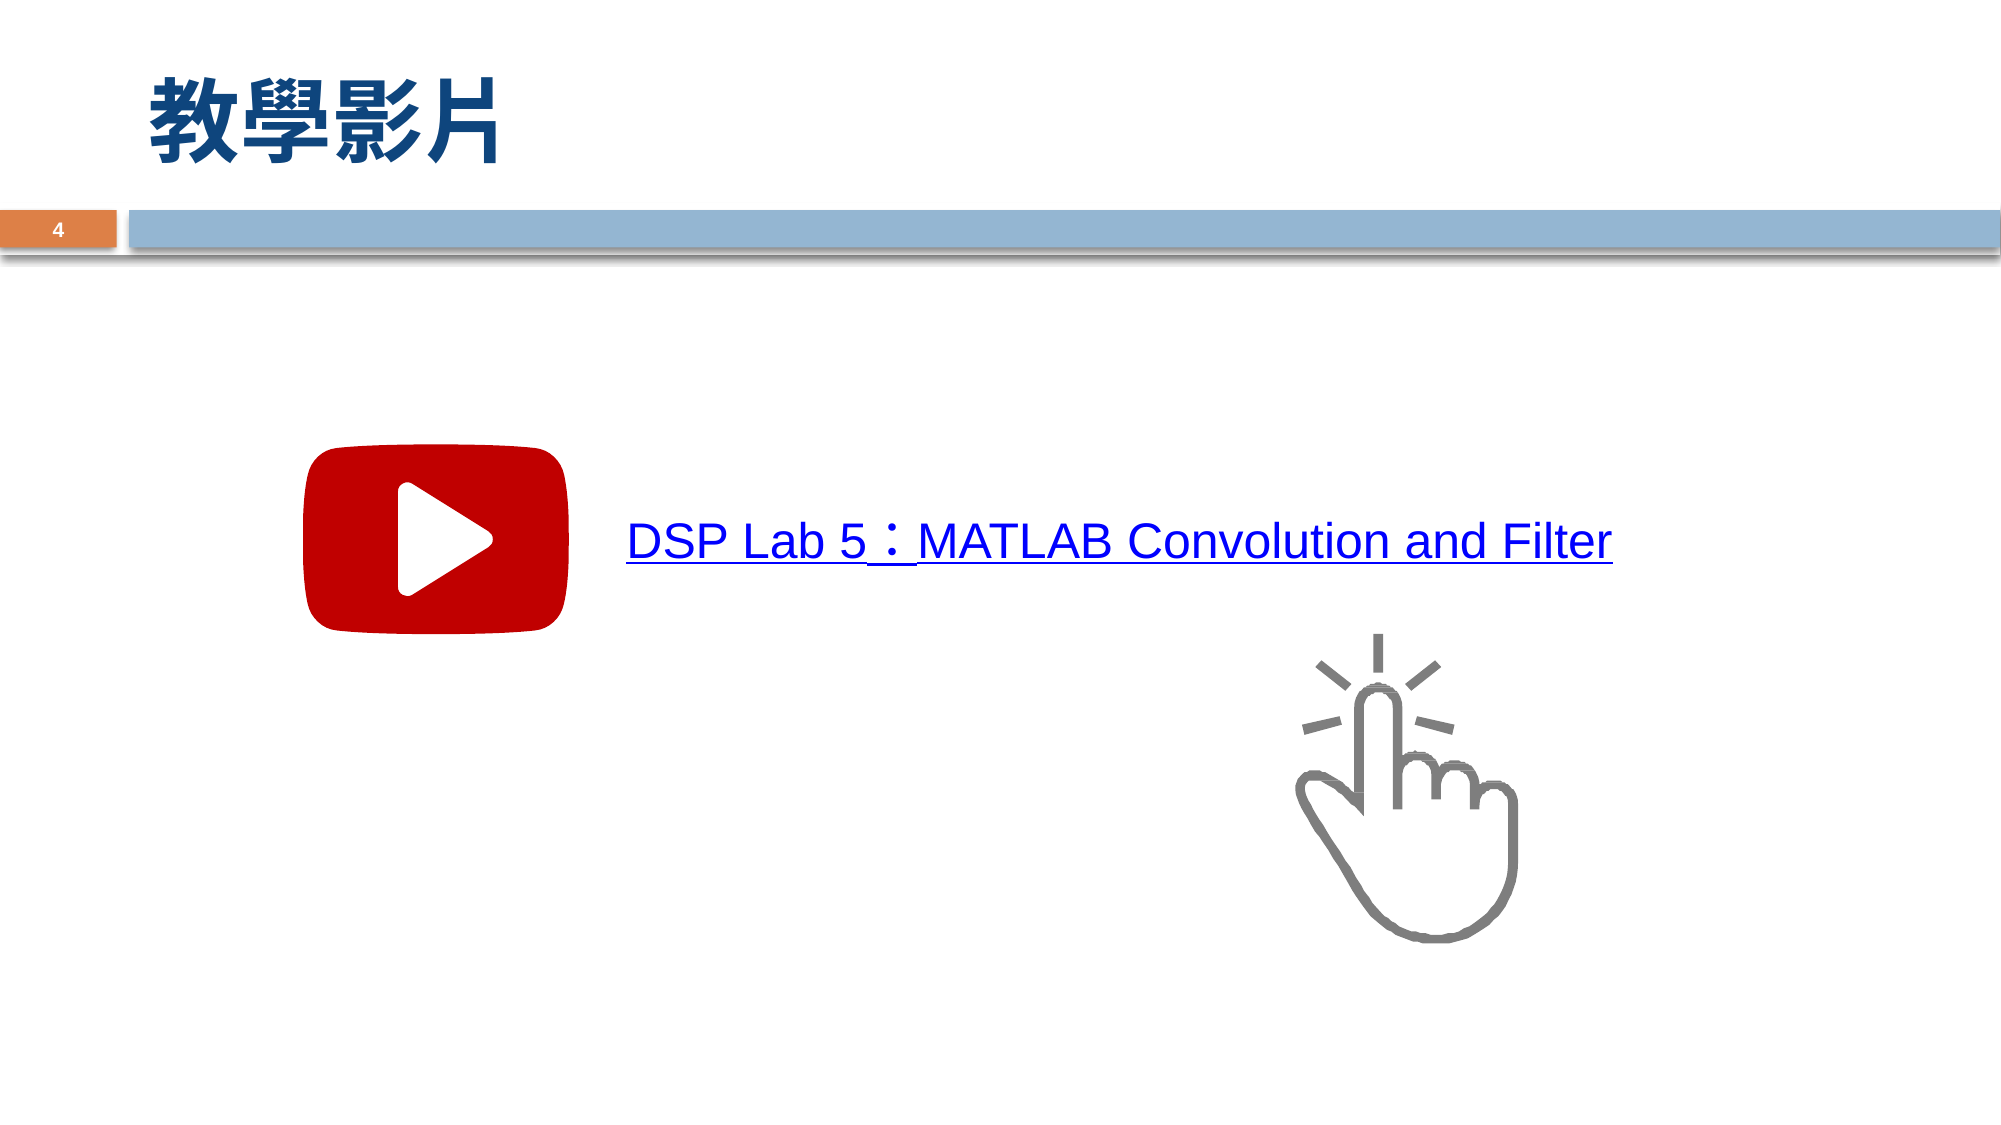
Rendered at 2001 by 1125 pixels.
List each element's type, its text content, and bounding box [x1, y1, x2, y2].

text_box [1315, 660, 1352, 691]
text_box [1295, 682, 1519, 944]
text_box [1373, 633, 1384, 673]
title 教學影片 [133, 37, 1918, 200]
text_box [303, 444, 569, 635]
slide_number 4 [0, 208, 117, 249]
list DSP Lab 5：MATLAB Convolution and Filter [611, 501, 1792, 577]
text_box [1405, 660, 1442, 691]
